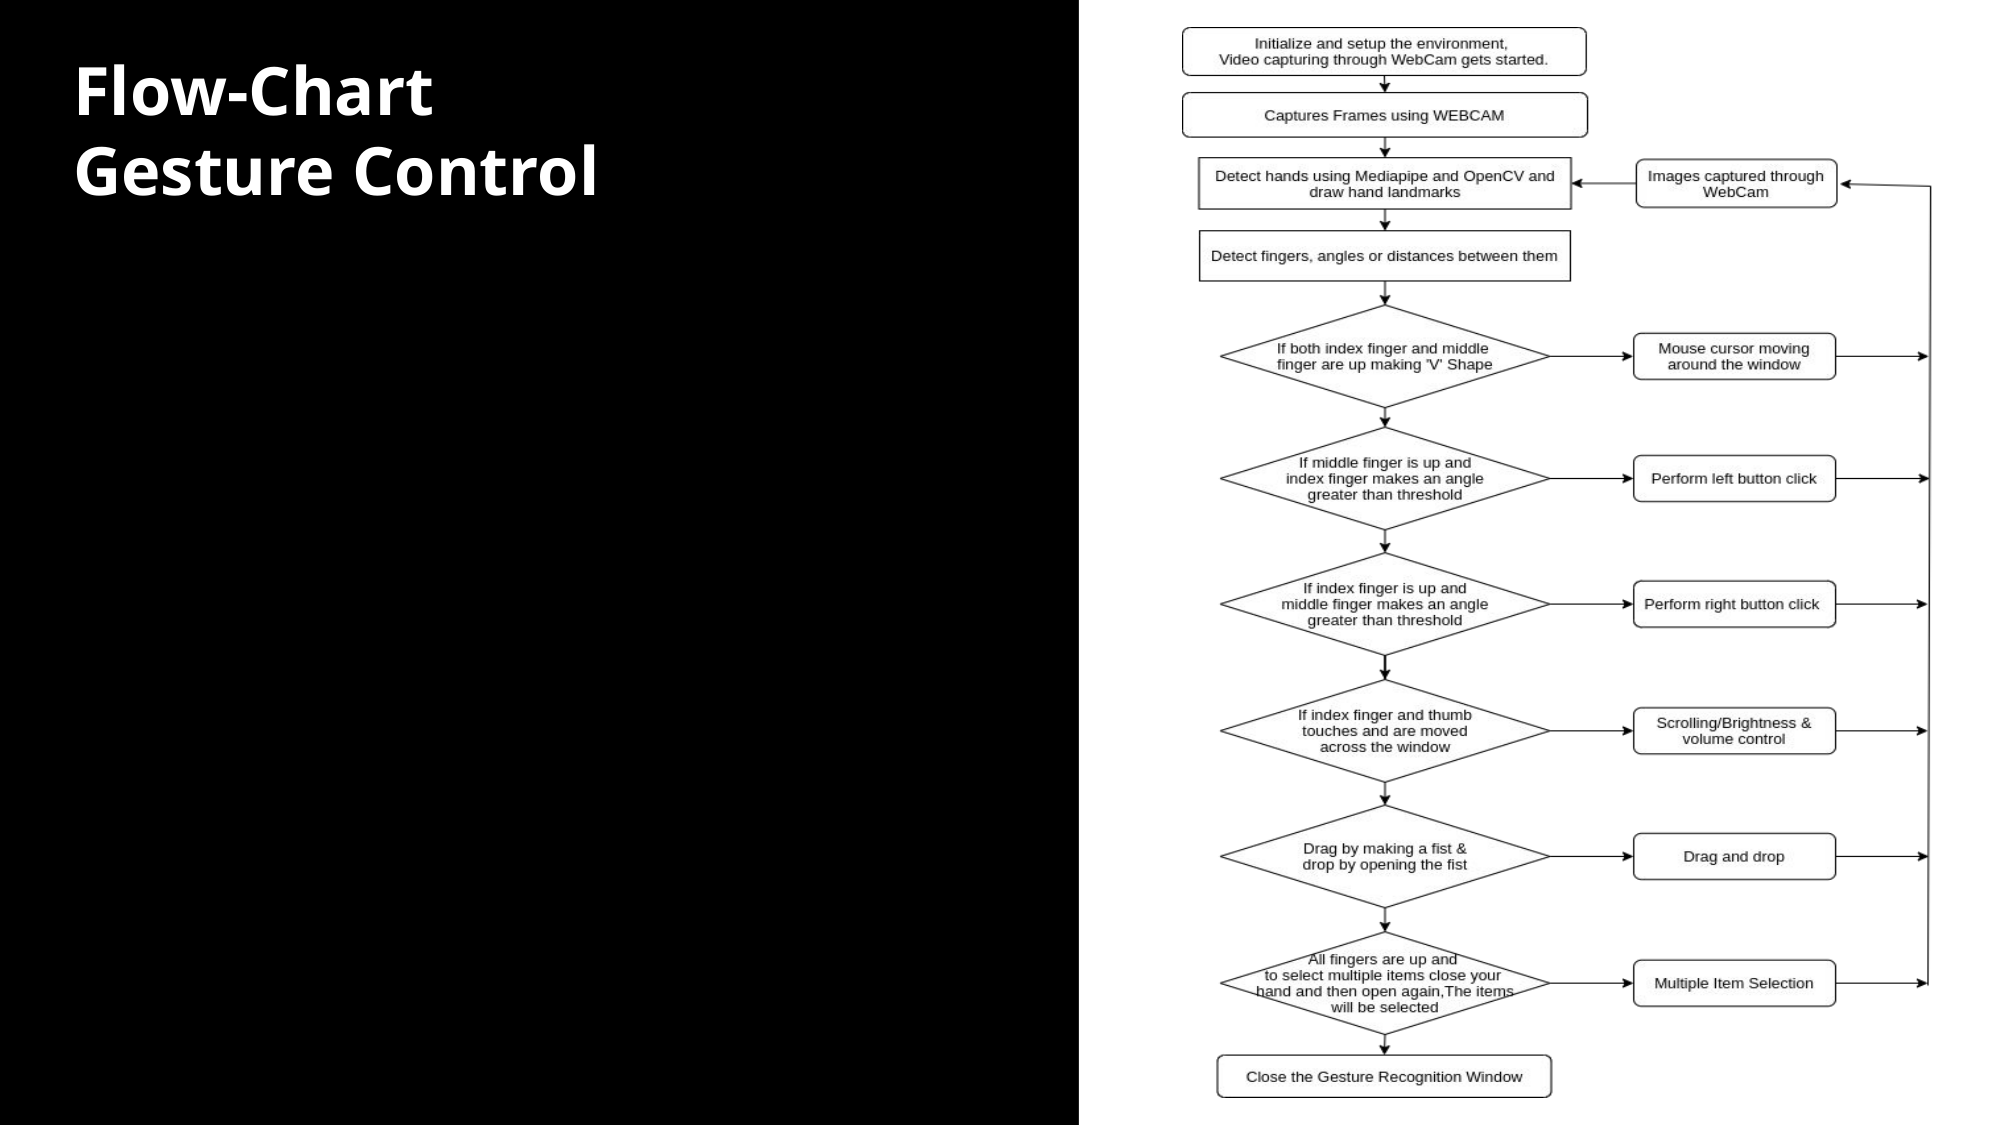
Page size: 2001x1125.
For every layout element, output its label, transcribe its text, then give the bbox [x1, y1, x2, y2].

text_box [1078, 0, 2000, 1125]
text_box Flow-Chart Gesture Control [58, 41, 921, 217]
picture [1182, 27, 1942, 1098]
